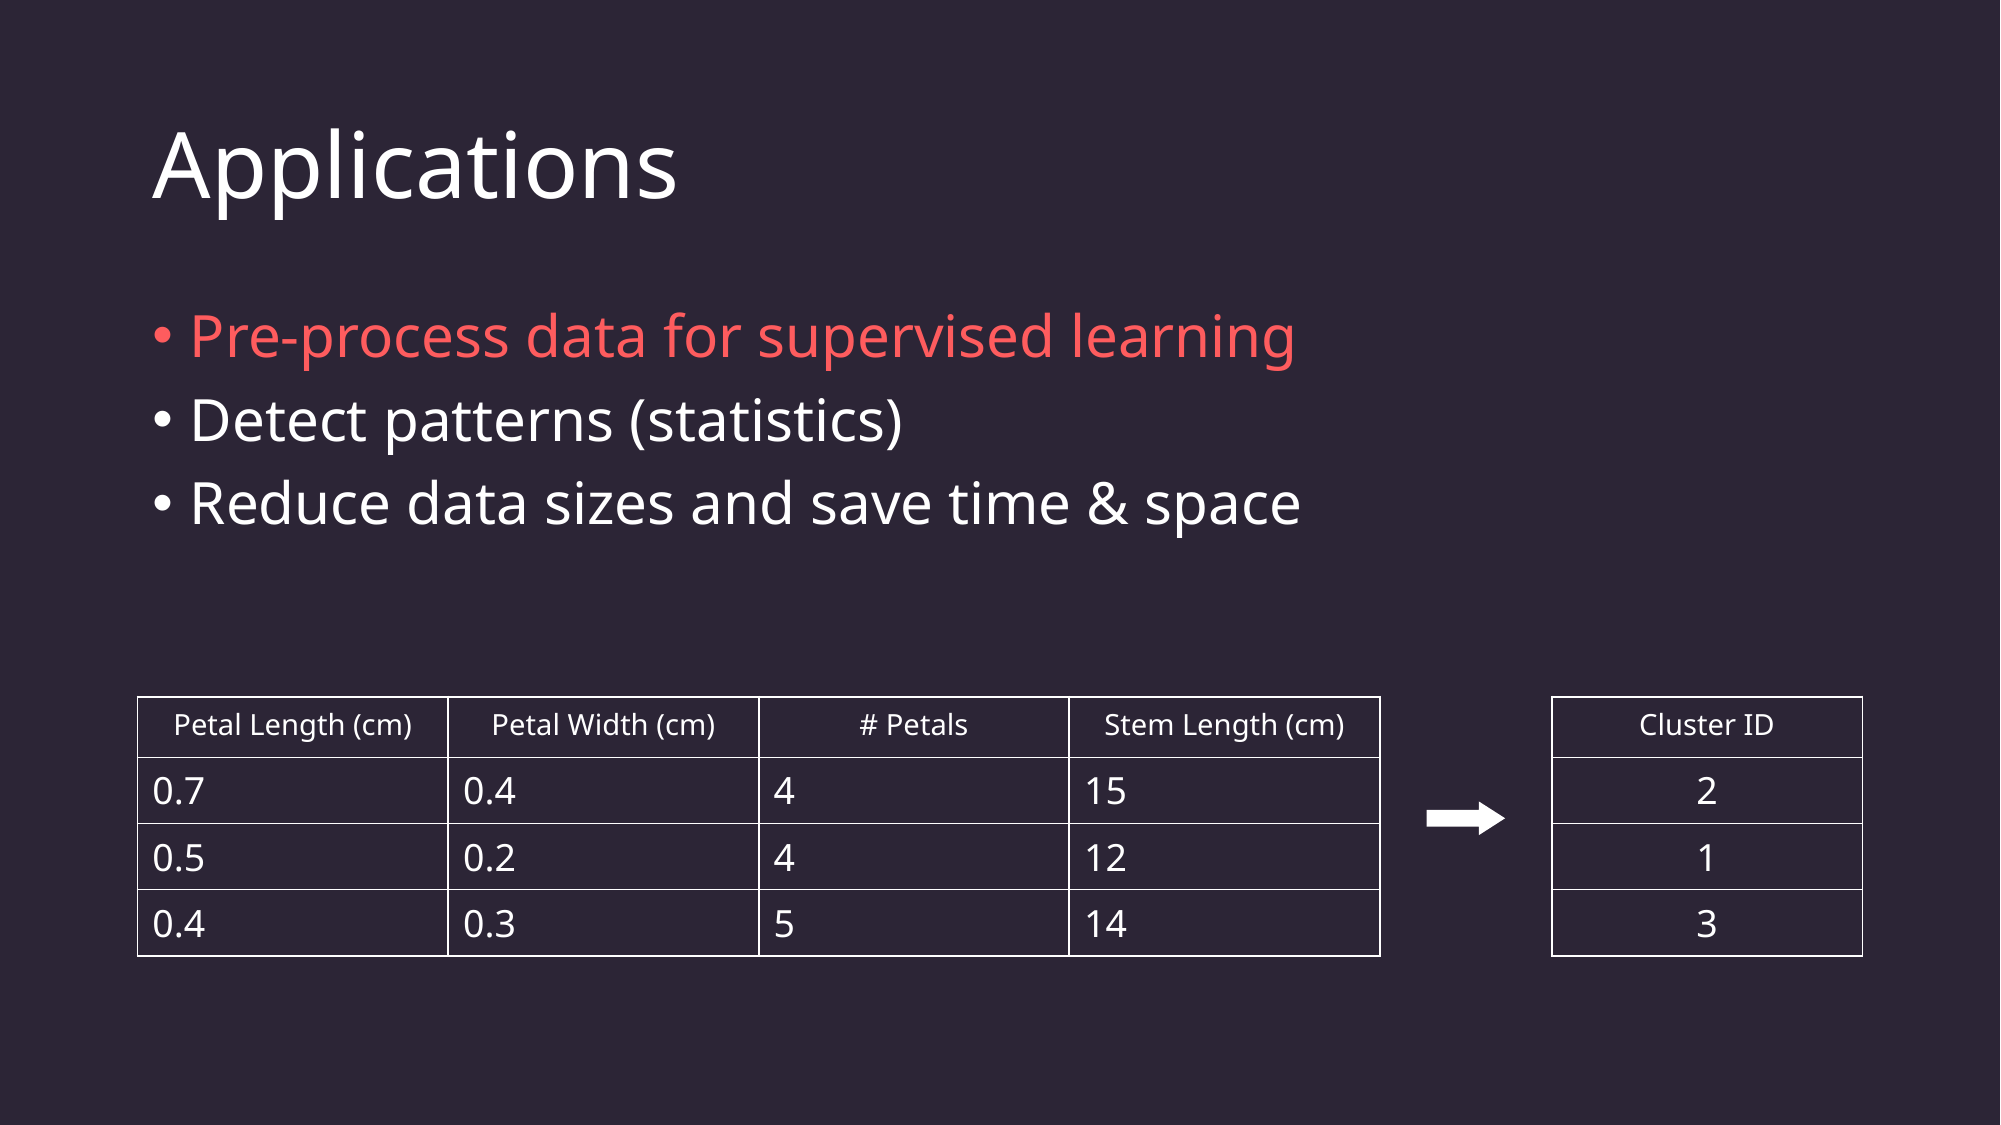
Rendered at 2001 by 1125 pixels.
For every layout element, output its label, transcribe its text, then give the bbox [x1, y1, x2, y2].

table_cell 4 [760, 824, 1068, 889]
table_cell 0.4 [449, 758, 758, 823]
table_cell 0.3 [449, 890, 758, 955]
table_cell 1 [1553, 824, 1862, 889]
table_cell 5 [760, 890, 1068, 955]
table_cell 2 [1553, 758, 1862, 823]
table_header # Petals [760, 698, 1068, 757]
table_header Petal Length (cm) [138, 698, 447, 757]
table_cell 14 [1070, 890, 1379, 955]
table_cell 15 [1070, 758, 1379, 823]
table_header Petal Width (cm) [449, 698, 758, 757]
table_header Stem Length (cm) [1070, 698, 1379, 757]
table_cell 3 [1553, 890, 1862, 955]
table_cell 0.2 [449, 824, 758, 889]
text_box [1425, 799, 1508, 838]
table_cell 12 [1070, 824, 1379, 889]
table_header Cluster ID [1553, 698, 1862, 757]
list Pre-process data for supervised learning Detect patterns (statistics) Reduce data sizes and save time & space [137, 299, 1863, 546]
table_cell 0.7 [138, 758, 447, 823]
title Applications [137, 59, 1863, 278]
table_cell 4 [760, 758, 1068, 823]
table_cell 0.4 [138, 890, 447, 955]
table_cell 0.5 [138, 824, 447, 889]
